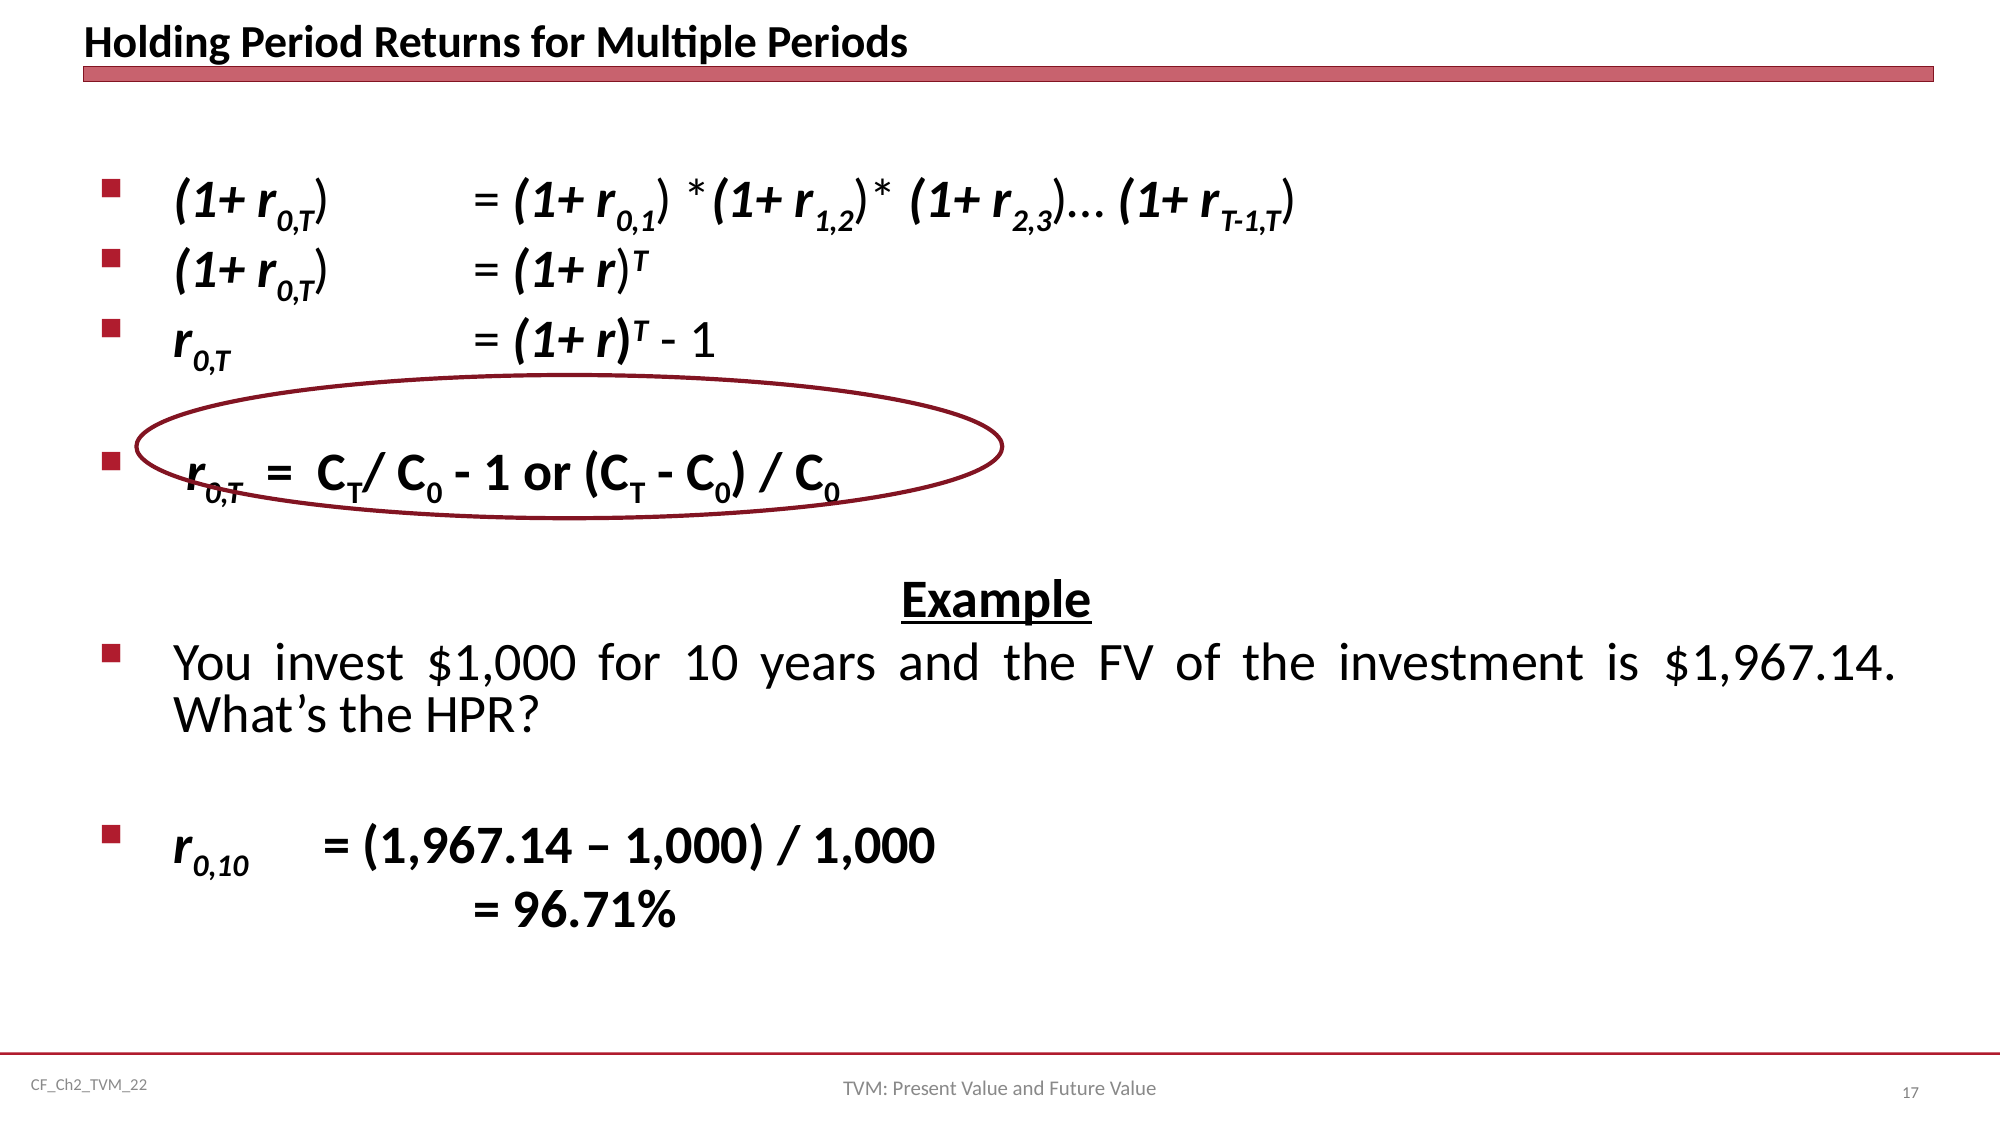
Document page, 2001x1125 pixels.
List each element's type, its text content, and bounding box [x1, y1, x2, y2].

title Holding Period Returns for Multiple Periods [83, 6, 1935, 67]
footer TVM: Present Value and Future Value [683, 1056, 1317, 1117]
text_box [134, 372, 1005, 521]
slide_number 17 [1834, 1061, 1934, 1122]
list (1+ r0,T) = (1+ r0,1) *(1+ r1,2)* (1+ r2,3)… (1+ rT-1,T) (1+ r0,T) = (1+ r)T r0,T = (1+ r)T - 1 r0,T = CT/ C0 - 1 or (CT - C0) / C0 Example You invest $1,000 for 10 years and the FV of the investment is $1,967.14. What’s the HPR? r0,10 = (1,967.14 – 1,000) / 1,000 = 96.71% [83, 87, 1934, 1041]
